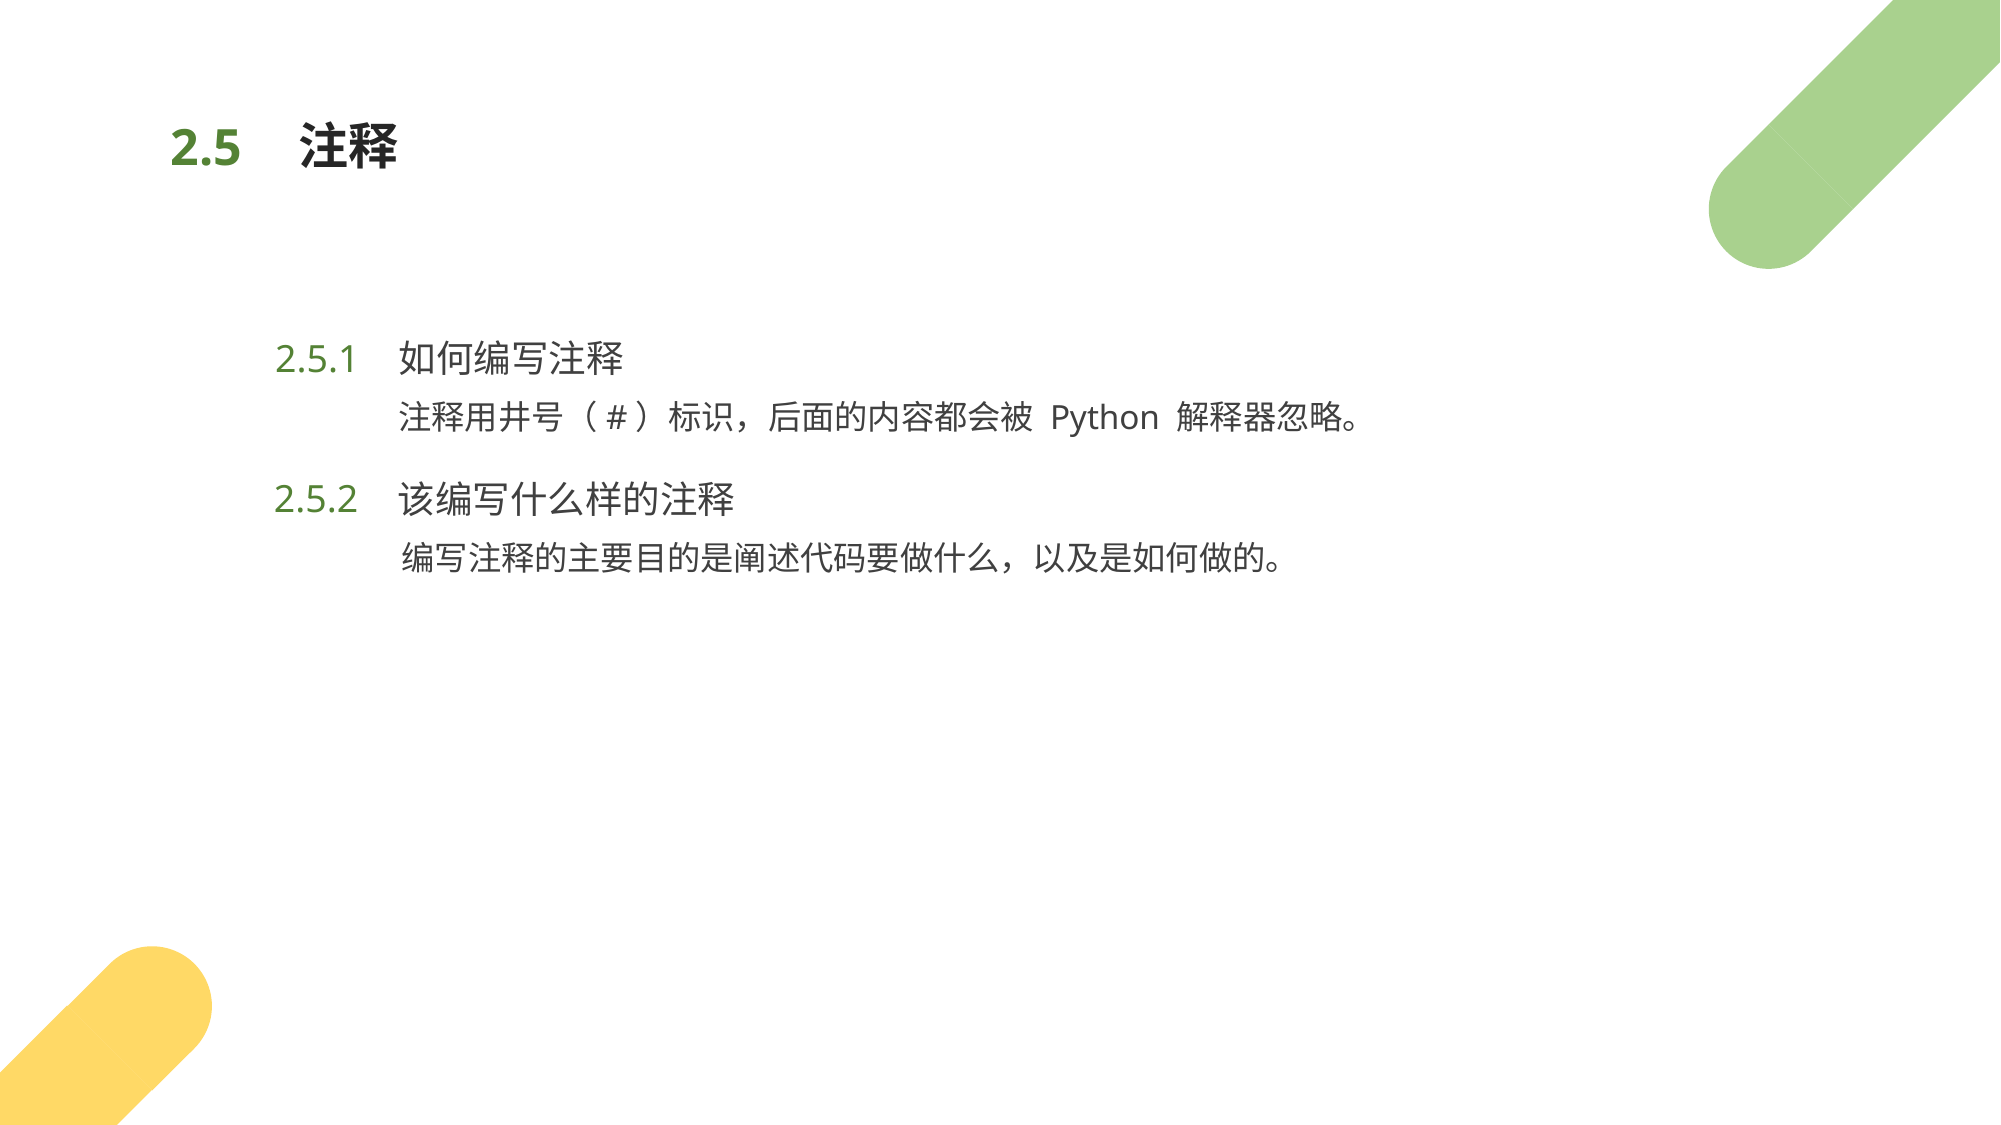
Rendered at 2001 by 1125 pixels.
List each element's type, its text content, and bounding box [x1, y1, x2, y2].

list 2.5.1 [260, 332, 425, 393]
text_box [1613, 0, 2000, 39]
text_box 注释用井号（#）标识，后面的内容都会被 Python 解释器忽略。 [383, 393, 1797, 454]
text_box 2.5.2 [259, 472, 423, 533]
list 如何编写注释 [425, 332, 1797, 393]
list 2.5 [155, 114, 299, 192]
text_box 编写注释的主要目的是阐述代码要做什么，以及是如何做的。 [386, 534, 1853, 609]
title 注释 [283, 111, 1744, 186]
text_box 该编写什么样的注释 [382, 473, 1796, 534]
